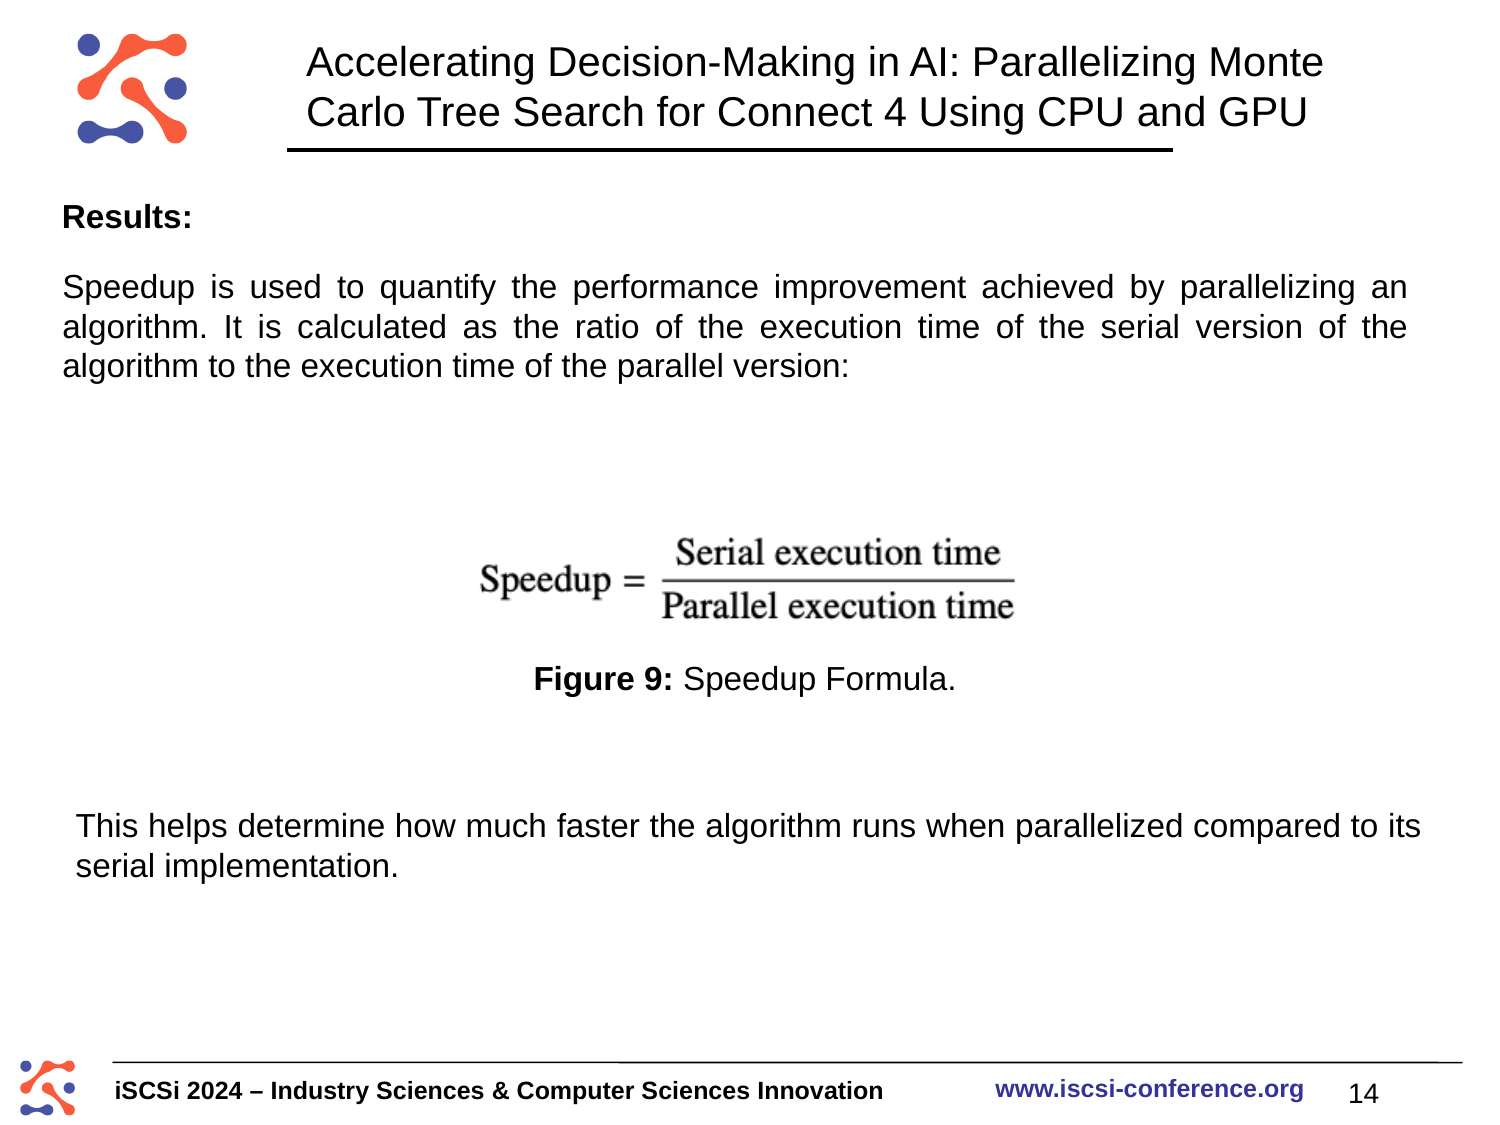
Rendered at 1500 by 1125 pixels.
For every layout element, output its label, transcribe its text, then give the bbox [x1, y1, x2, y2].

text_box Speedup is used to quantify the performance improvement achieved by parallelizing an algorithm. It is calculated as the ratio of the execution time of the serial version of the algorithm to the execution time of the parallel version: [47, 257, 1426, 393]
text_box This helps determine how much faster the algorithm runs when parallelized compared to its serial implementation. [60, 797, 1439, 892]
text_box Figure 9: Speedup Formula. [518, 657, 981, 705]
title Accelerating Decision-Making in AI: Parallelizing Monte Carlo Tree Search for Connect 4 Using CPU and GPU [291, 24, 1425, 146]
list Results: [46, 187, 1425, 246]
picture [57, 0, 202, 187]
picture [457, 524, 1043, 650]
picture [10, 1037, 83, 1125]
slide_number 14 [1325, 1067, 1463, 1125]
